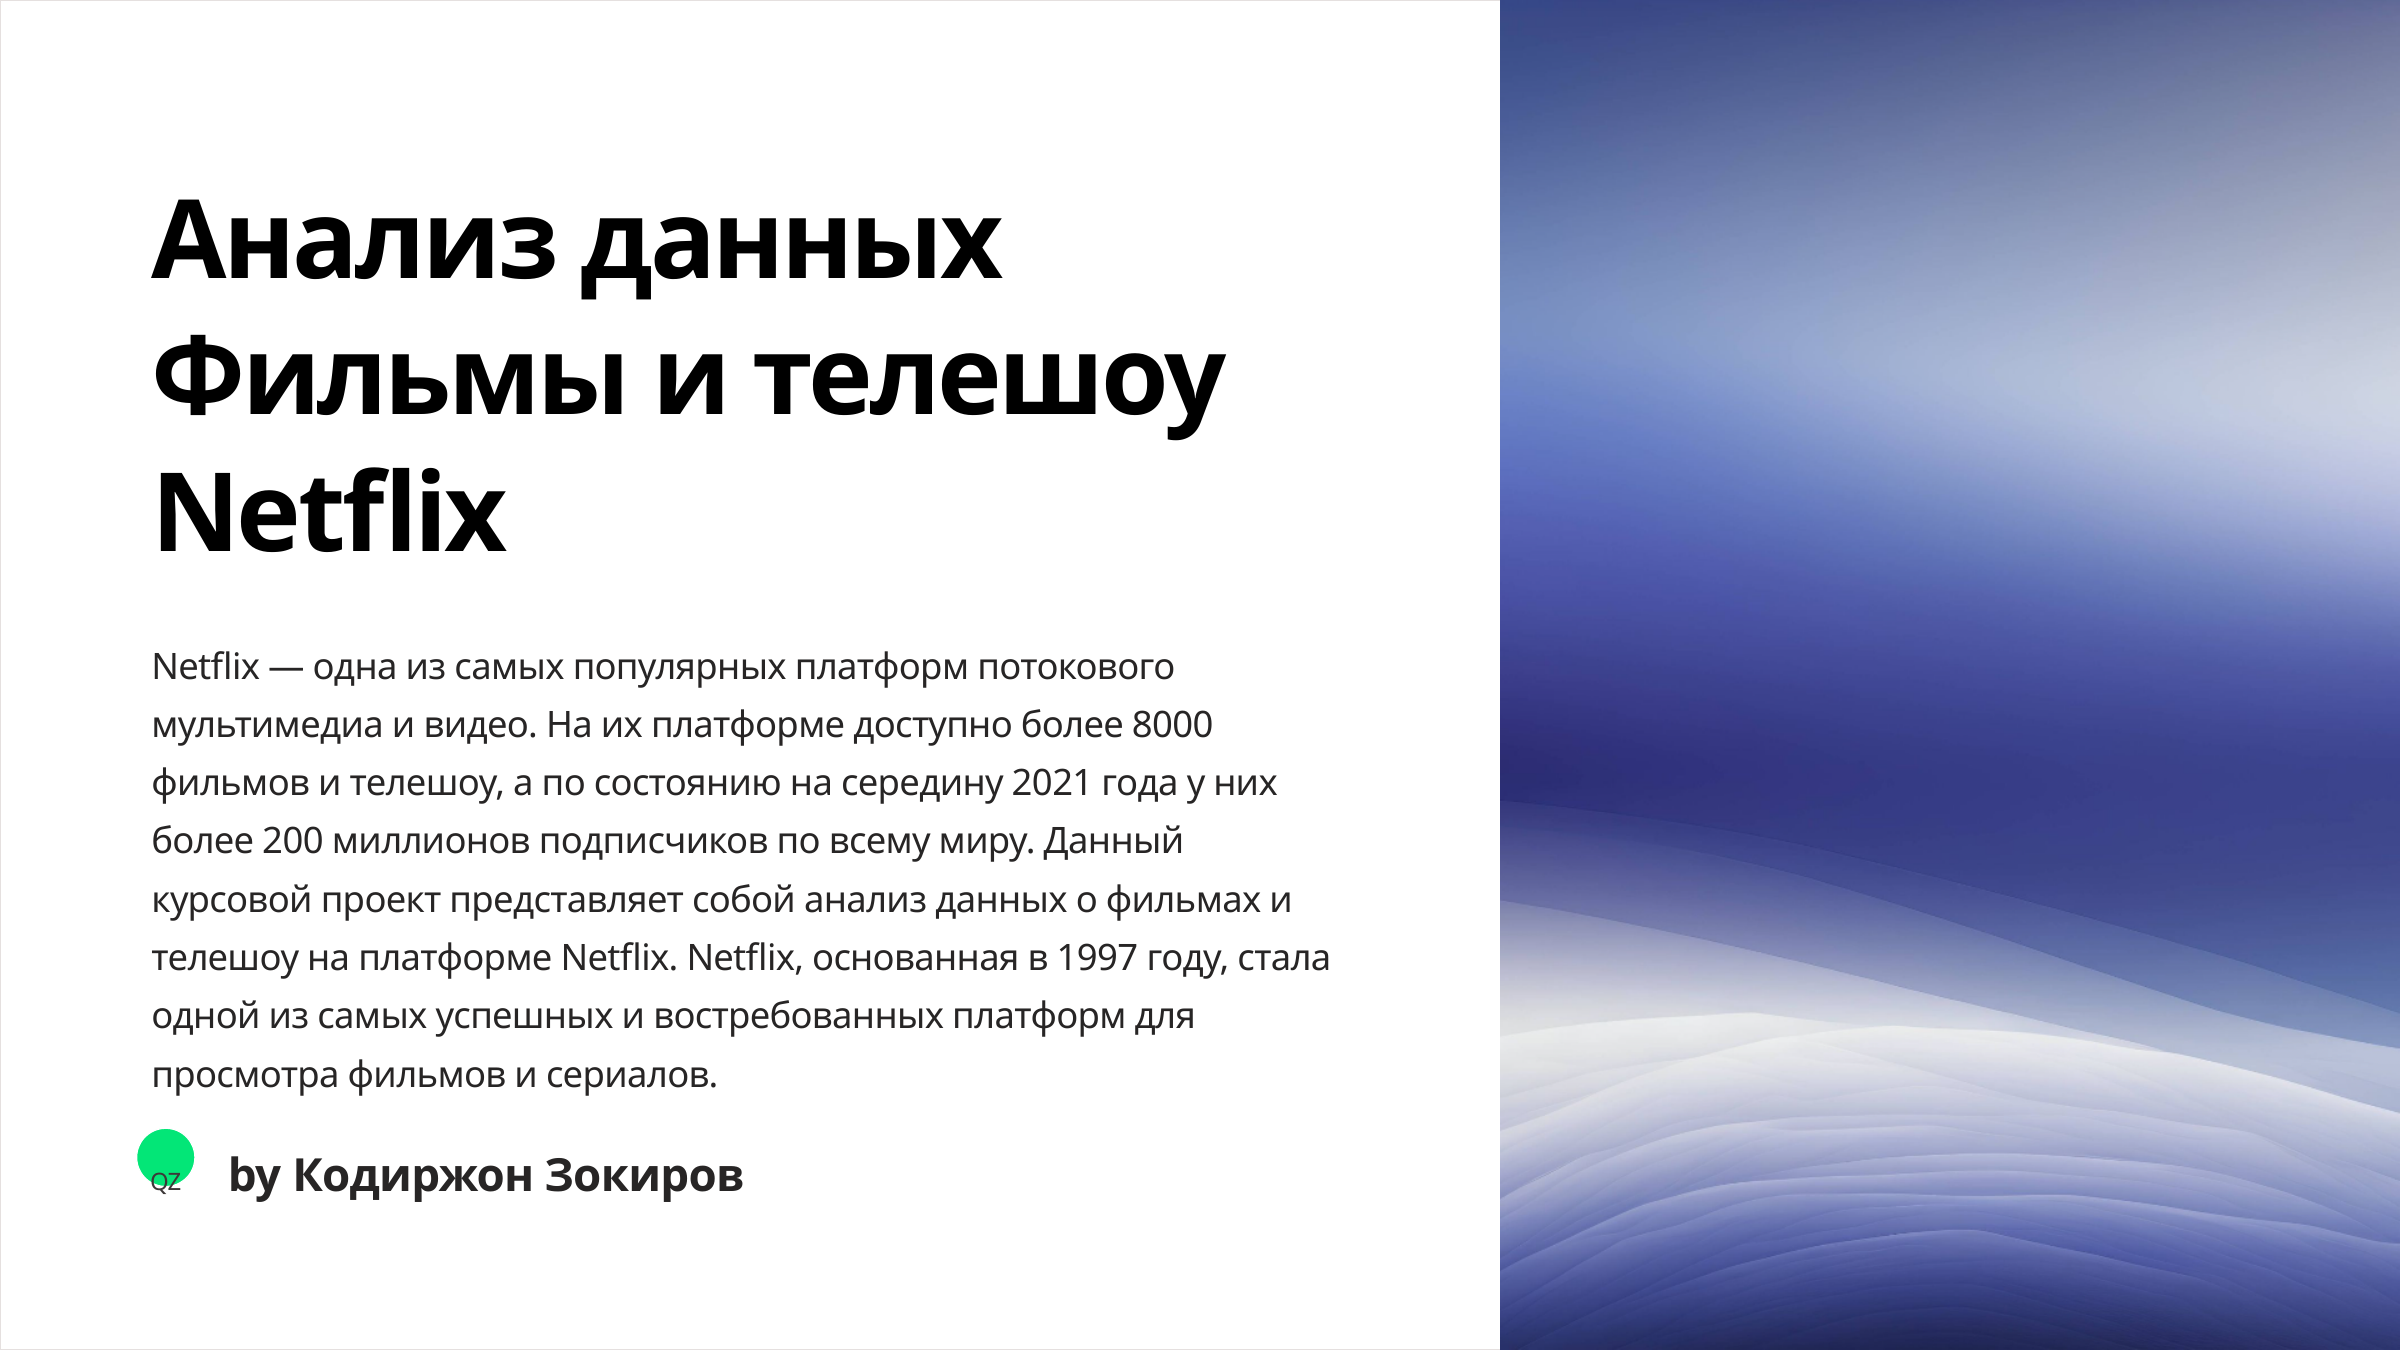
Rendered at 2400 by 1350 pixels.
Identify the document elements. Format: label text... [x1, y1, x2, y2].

text_box Netflix — одна из самых популярных платформ потокового мультимедиа и видео. На их платформе доступно более 8000 фильмов и телешоу, а по состоянию на середину 2021 года у них более 200 миллионов подписчиков по всему миру. Данный курсовой проект представляет собой анализ данных о фильмах и телешоу на платформе Netflix. Netflix, основанная в 1997 году, стала одной из самых успешных и востребованных платформ для просмотра фильмов и сериалов. [136, 620, 1364, 1088]
text_box [182, 1133, 195, 1182]
text_box Анализ данных Фильмы и телешоу Netflix [136, 156, 1364, 567]
text_box QZ [149, 1127, 182, 1188]
picture [1499, 0, 2400, 1350]
text_box [0, 0, 1499, 1350]
text_box [136, 1133, 149, 1182]
text_box by Кодиржон Зокиров [213, 1129, 631, 1193]
